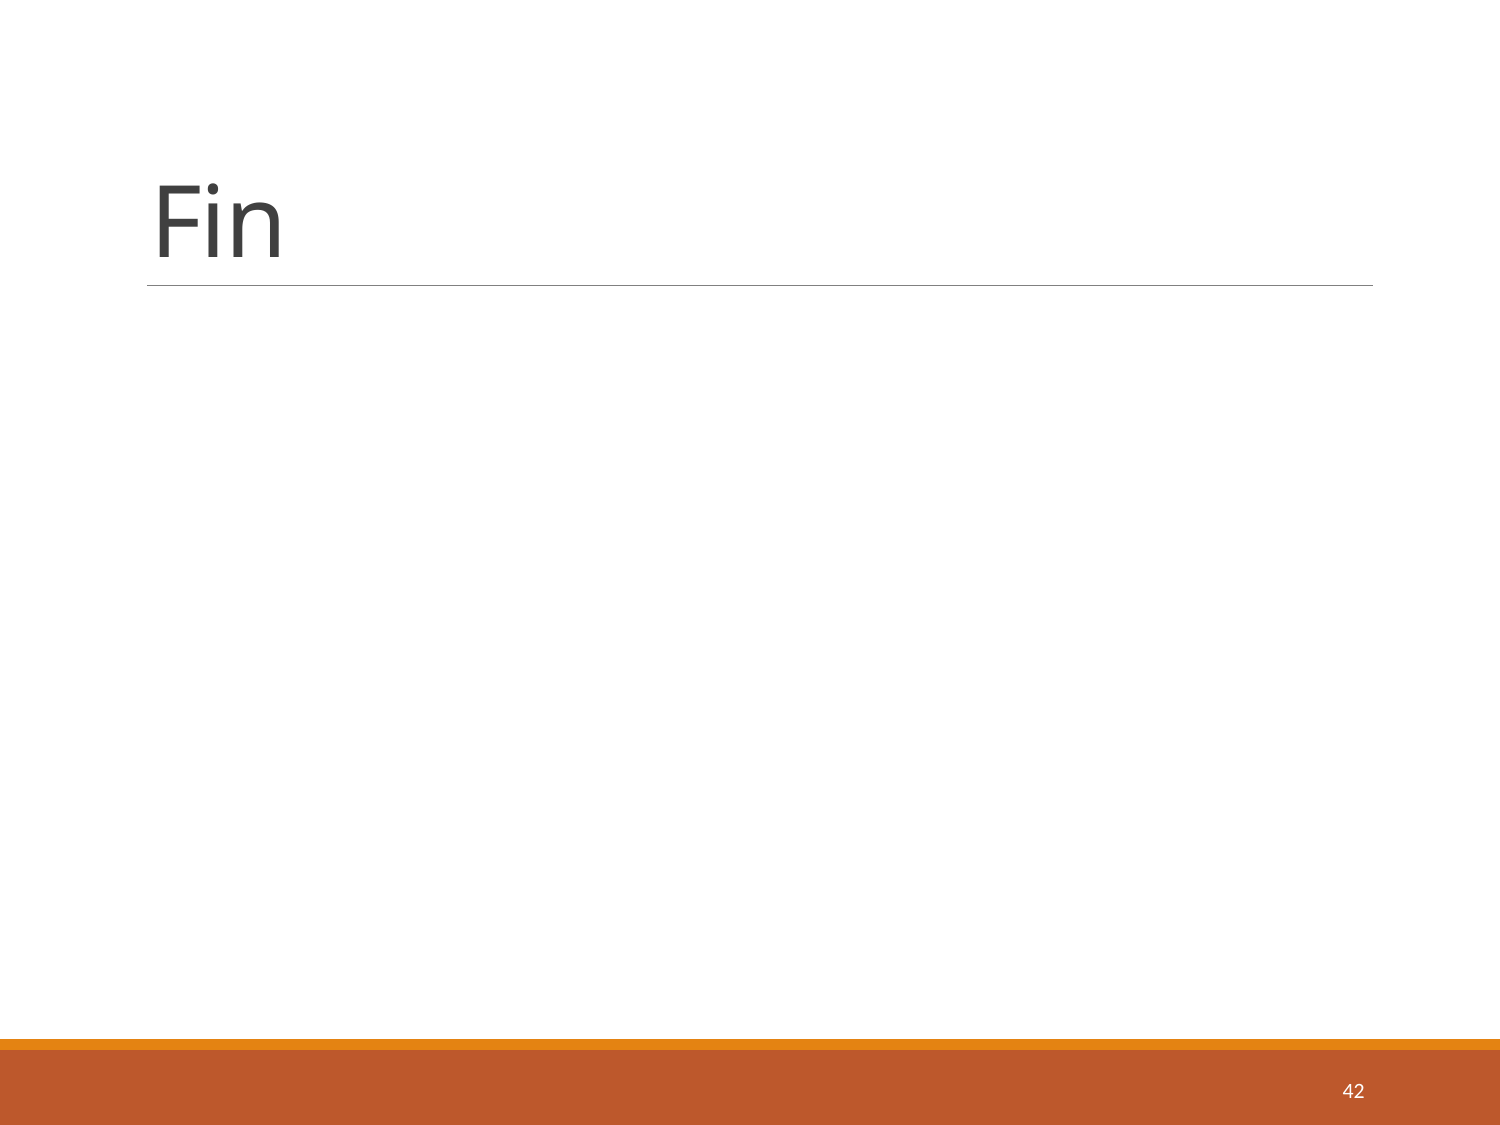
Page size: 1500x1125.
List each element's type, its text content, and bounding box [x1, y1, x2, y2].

slide_number 42 [1218, 1059, 1380, 1120]
title Fin [135, 47, 1373, 285]
